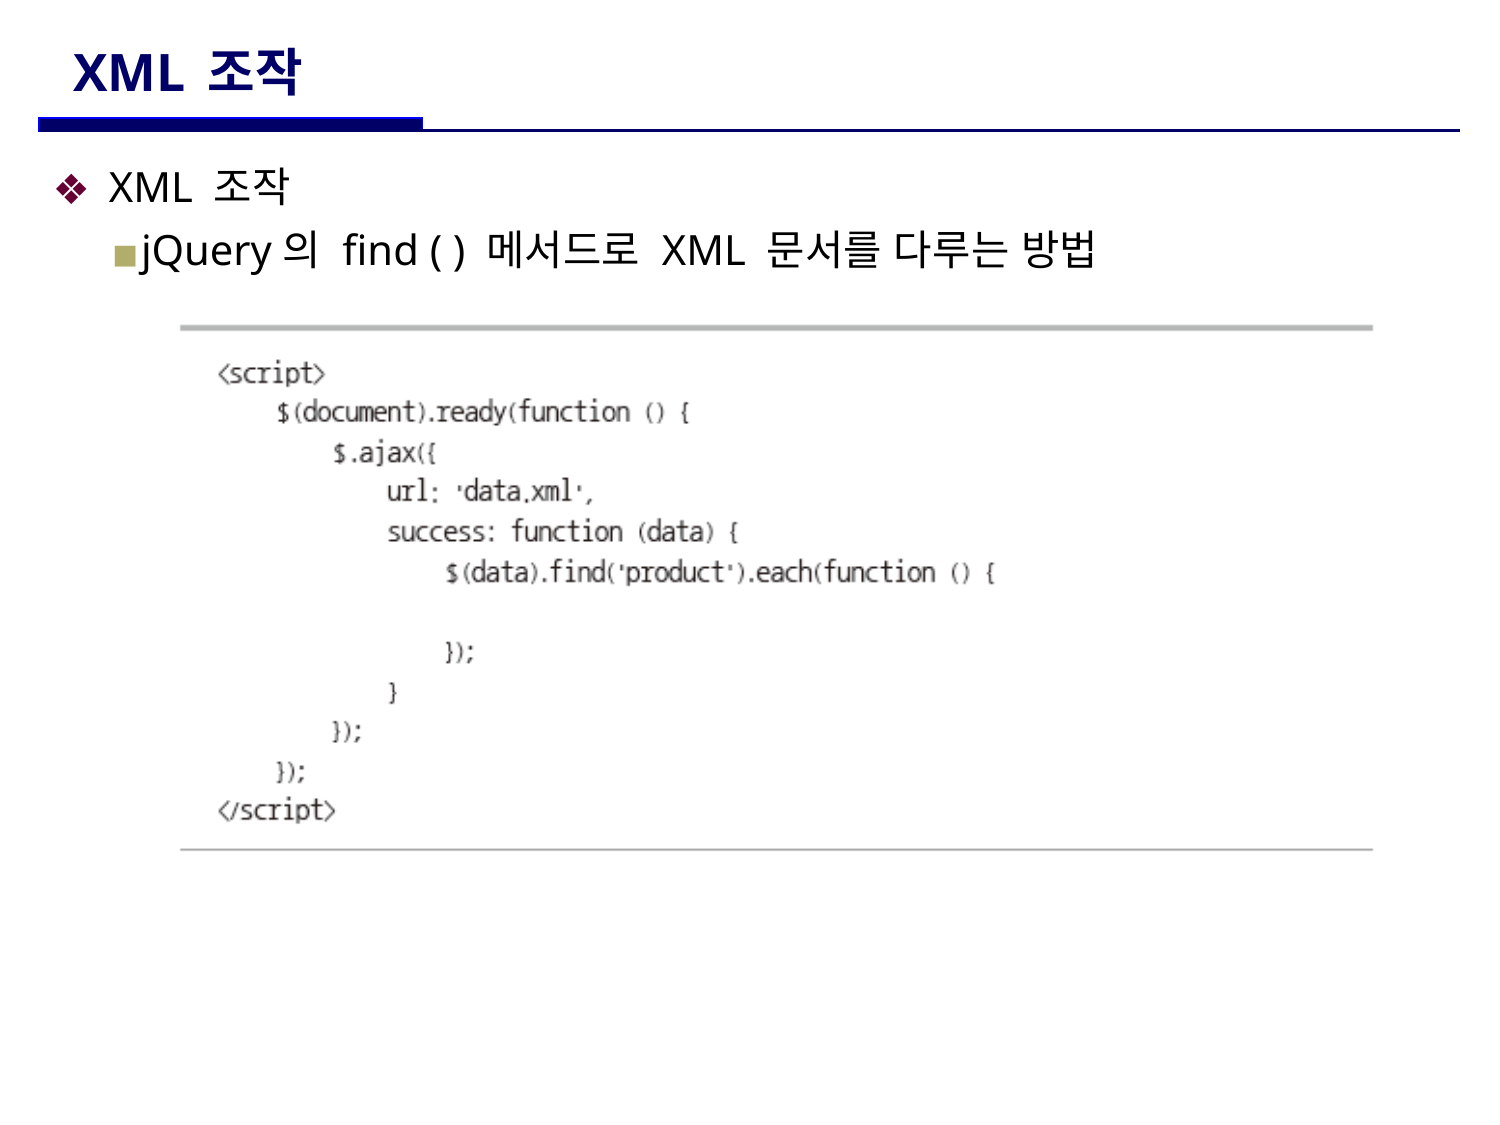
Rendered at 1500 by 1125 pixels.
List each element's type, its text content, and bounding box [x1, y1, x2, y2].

title XML 조작 [58, 31, 1077, 110]
picture [170, 316, 1385, 855]
list XML 조작 jQuery의 find ( ) 메서드로 XML 문서를 다루는 방법 [37, 152, 1463, 1091]
